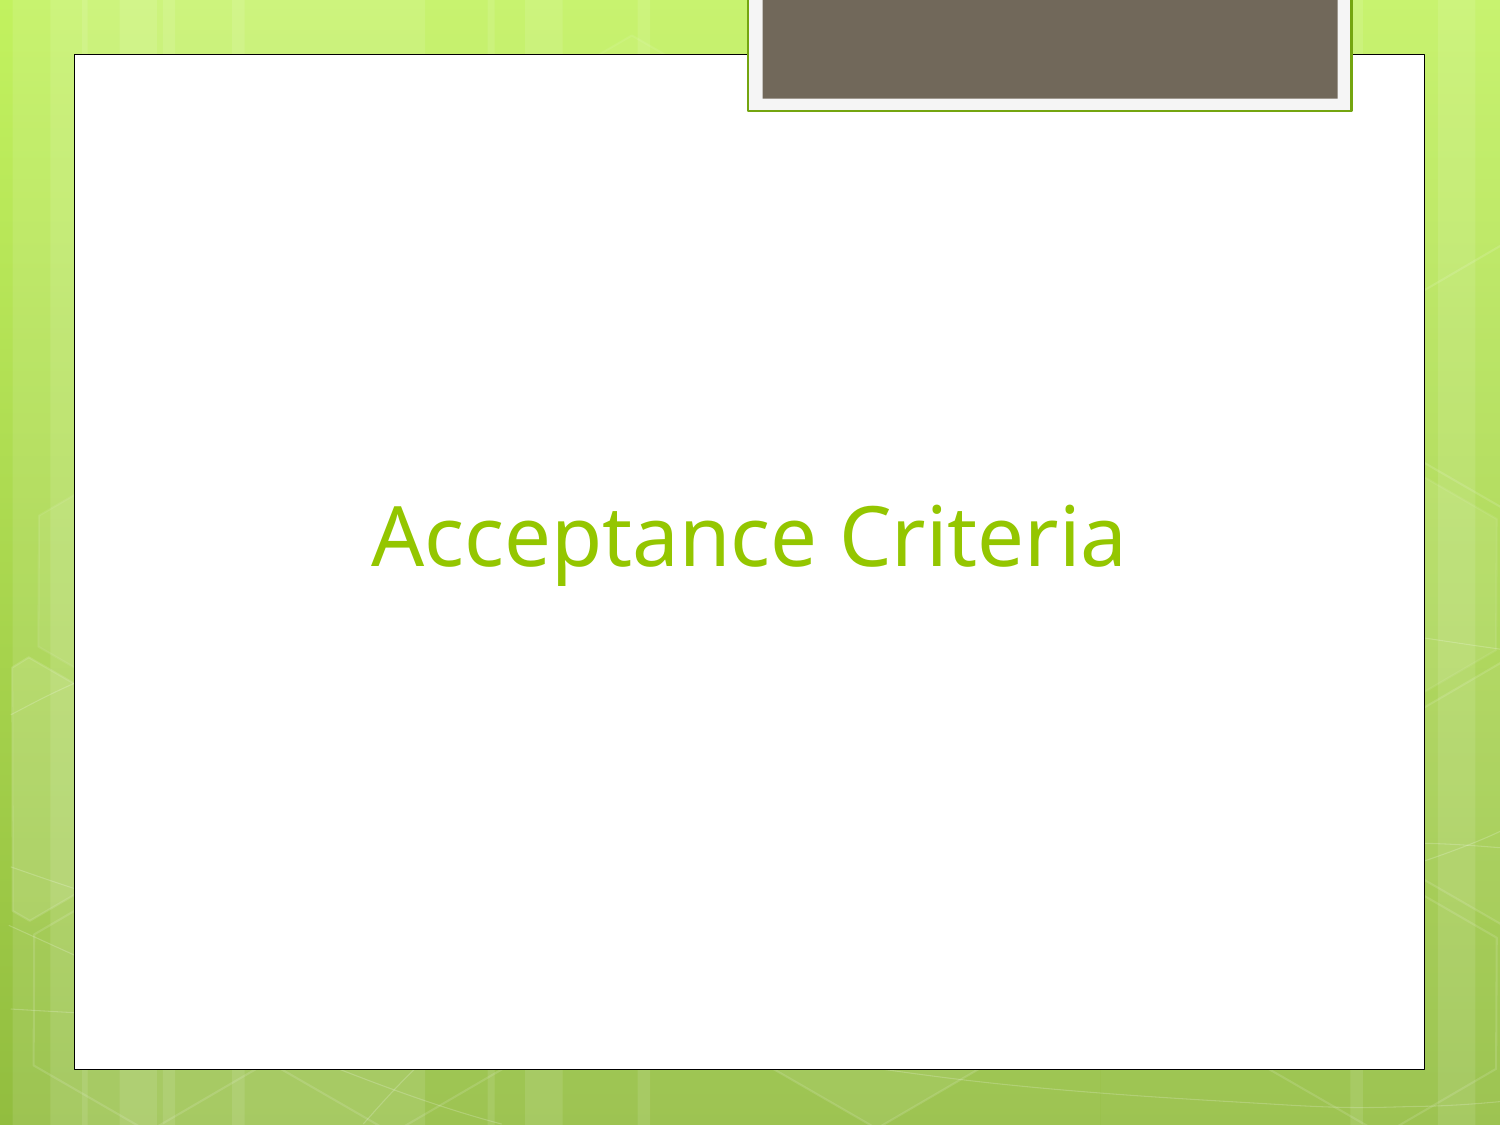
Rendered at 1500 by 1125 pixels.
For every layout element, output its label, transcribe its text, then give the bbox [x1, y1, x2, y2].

title Acceptance Criteria [123, 475, 1376, 700]
